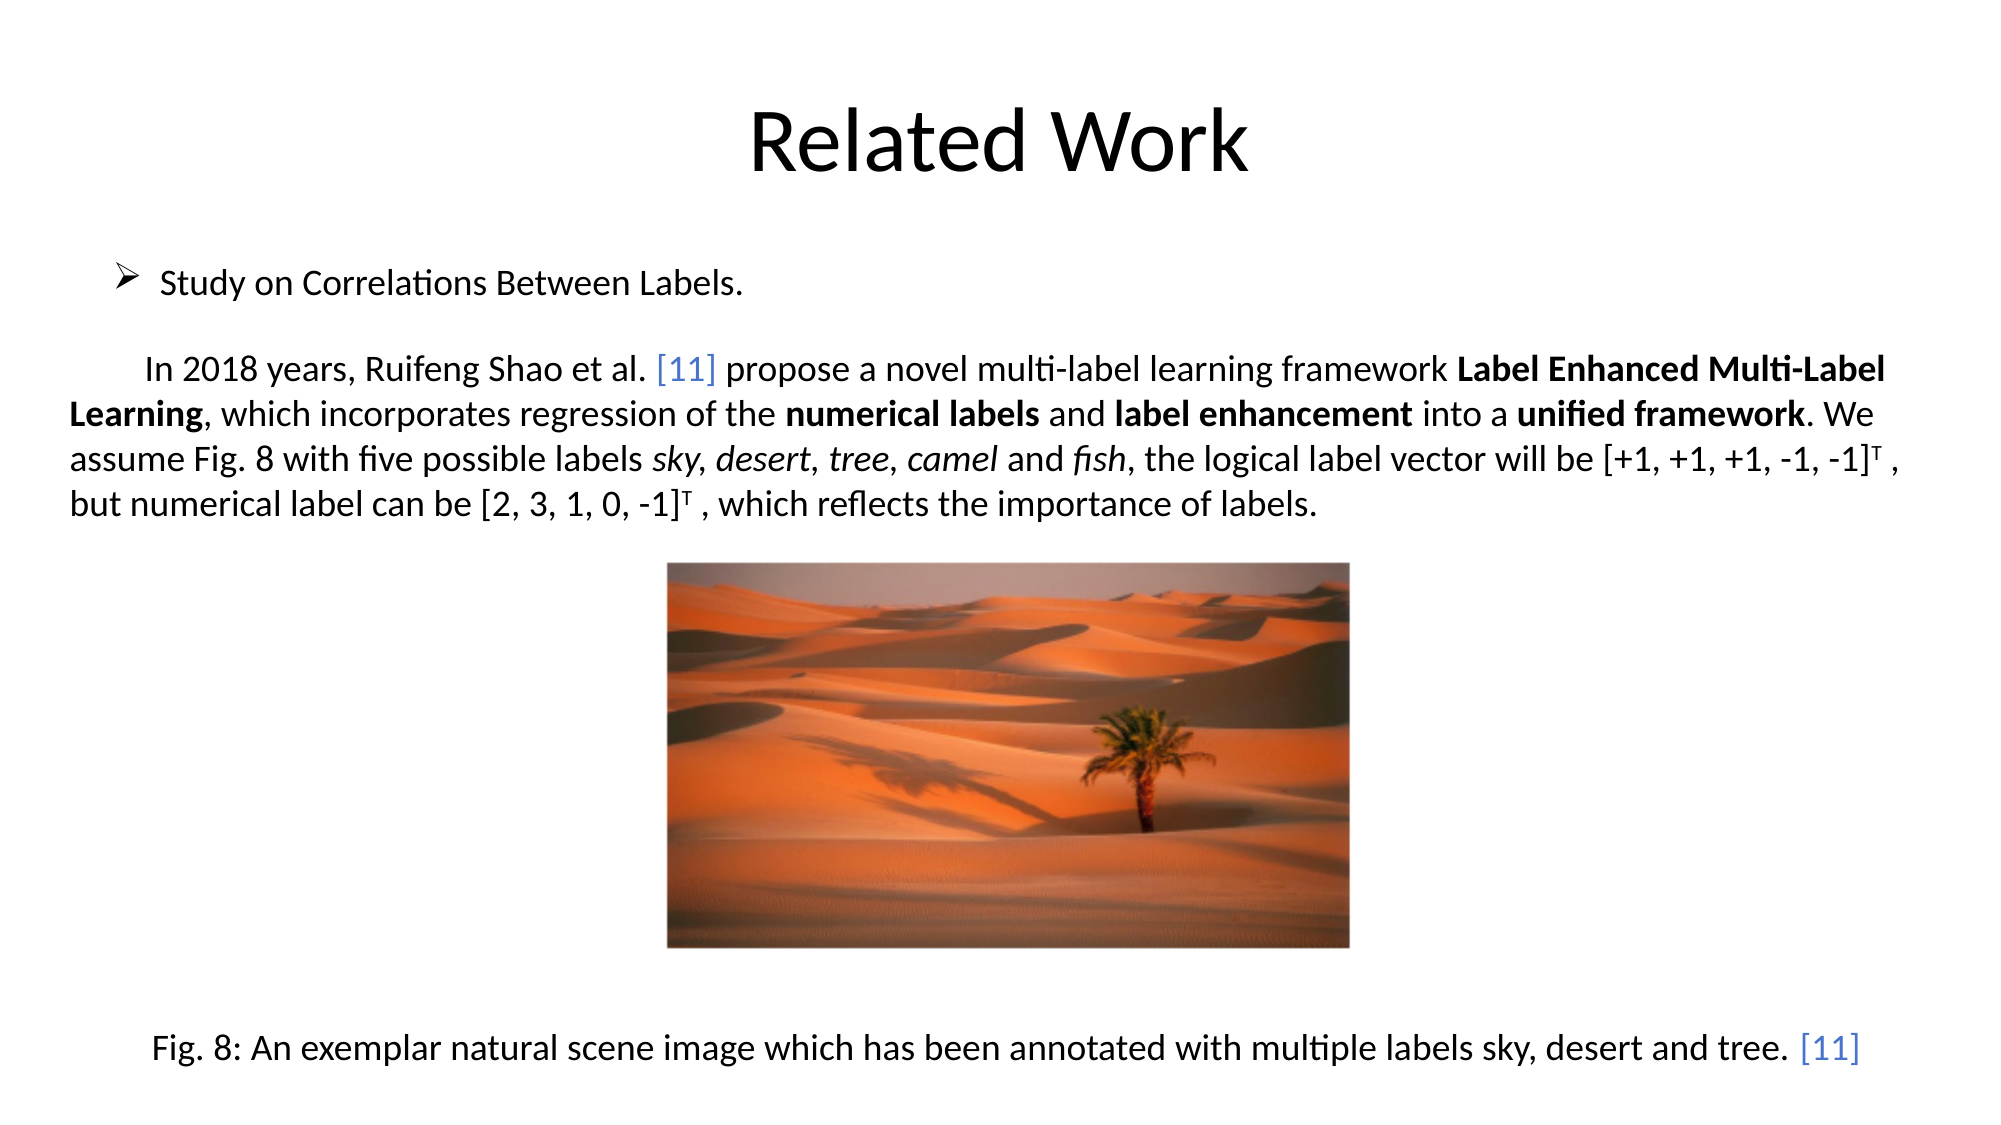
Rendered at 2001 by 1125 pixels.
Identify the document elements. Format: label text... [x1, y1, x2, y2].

text_box In 2018 years, Ruifeng Shao et al. [11] propose a novel multi-label learning framework Label Enhanced Multi-Label Learning, which incorporates regression of the numerical labels and label enhancement into a unified framework. We assume Fig. 8 with five possible labels sky, desert, tree, camel and fish, the logical label vector will be [+1, +1, +1, -1, -1]T , but numerical label can be [2, 3, 1, 0, -1]T , which reflects the importance of labels. [54, 337, 1941, 549]
text_box Fig. 8: An exemplar natural scene image which has been annotated with multiple labels sky, desert and tree. [11] [98, 1015, 1915, 1076]
picture [639, 547, 1374, 963]
title Related Work [137, 59, 1863, 225]
text_box Study on Correlations Between Labels. [98, 250, 1941, 311]
